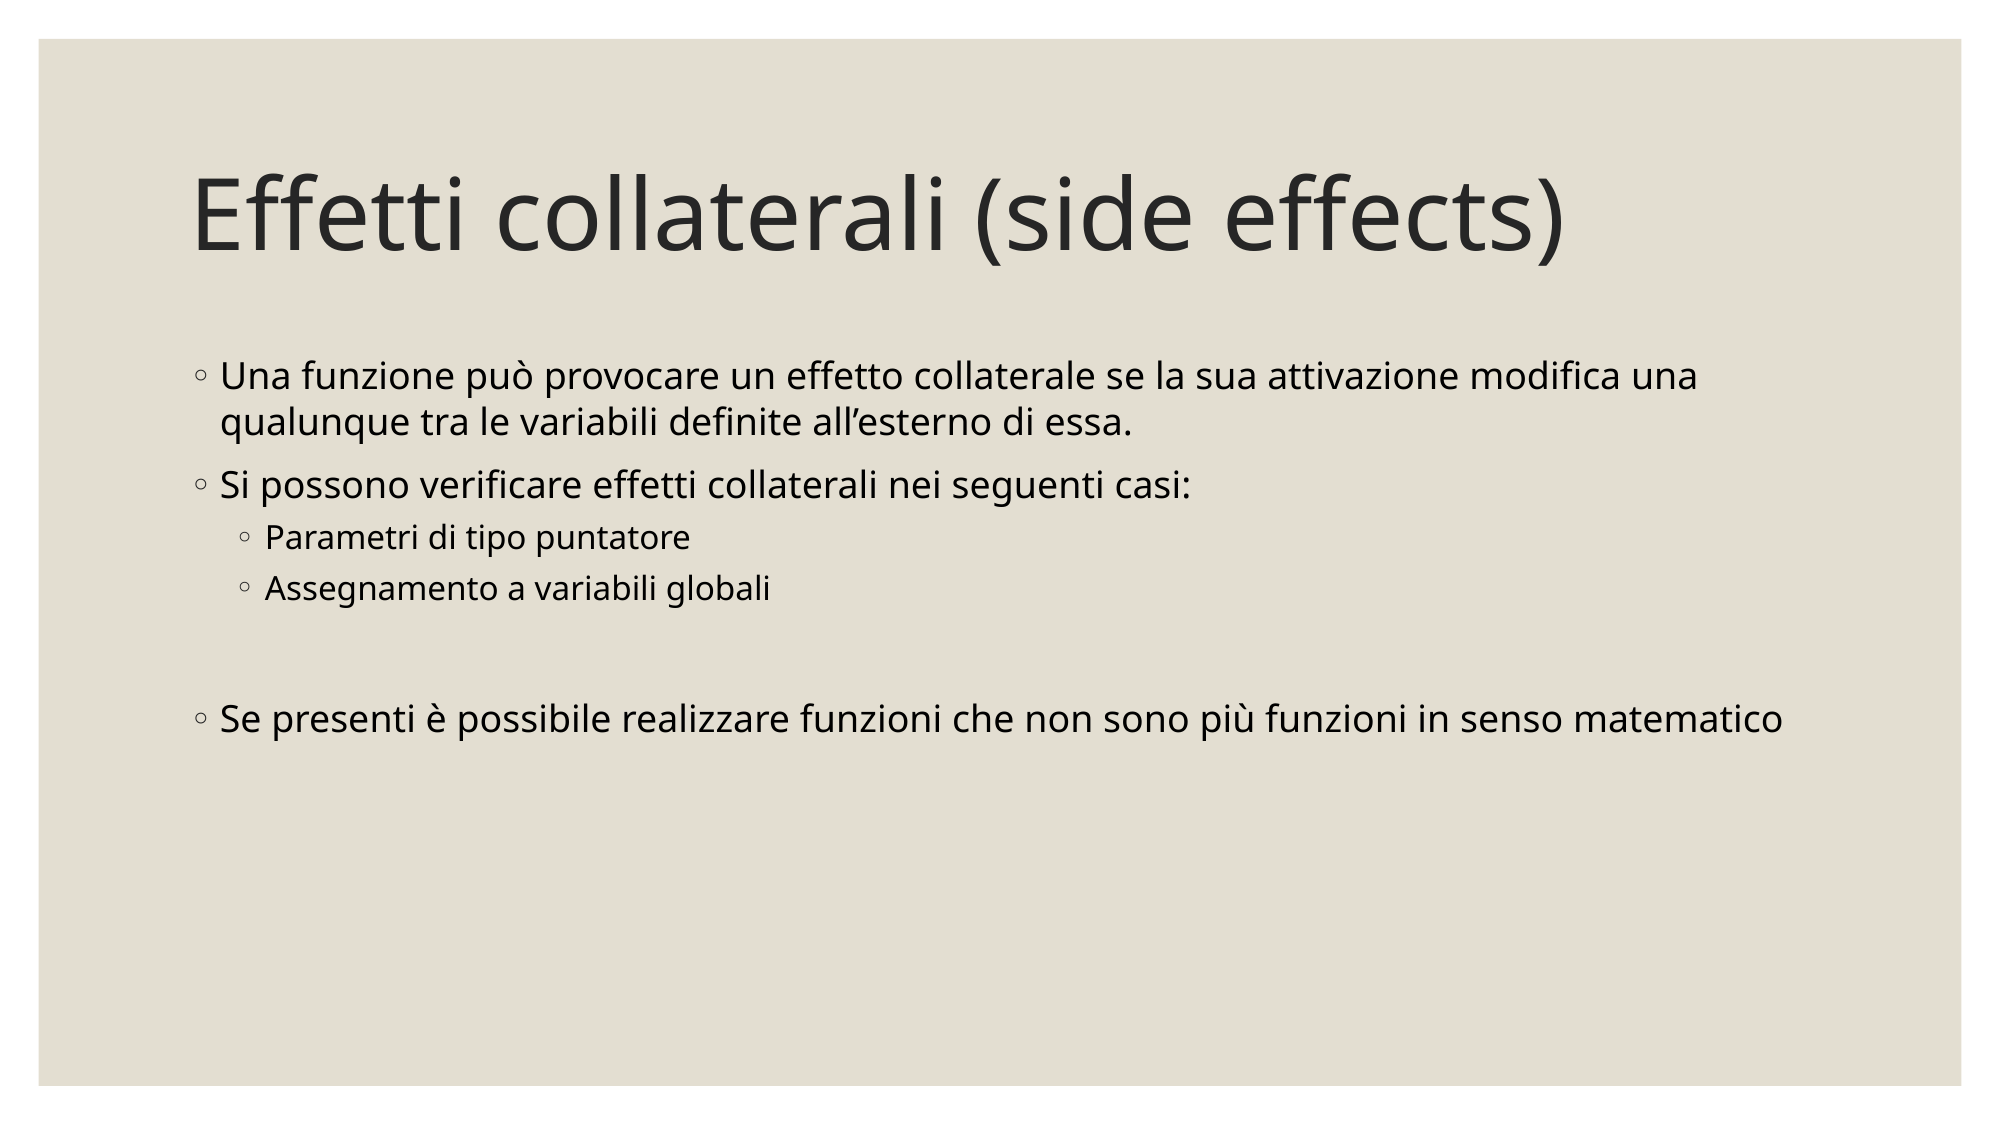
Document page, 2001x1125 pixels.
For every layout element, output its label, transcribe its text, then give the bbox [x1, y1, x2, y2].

title Effetti collaterali (side effects) [174, 105, 1825, 331]
list Una funzione può provocare un effetto collaterale se la sua attivazione modifica una qualunque tra le variabili definite all’esterno di essa. Si possono verificare effetti collaterali nei seguenti casi: Parametri di tipo puntatore Assegnamento a variabili globali Se presenti è possibile realizzare funzioni che non sono più funzioni in senso matematico [174, 345, 1825, 990]
